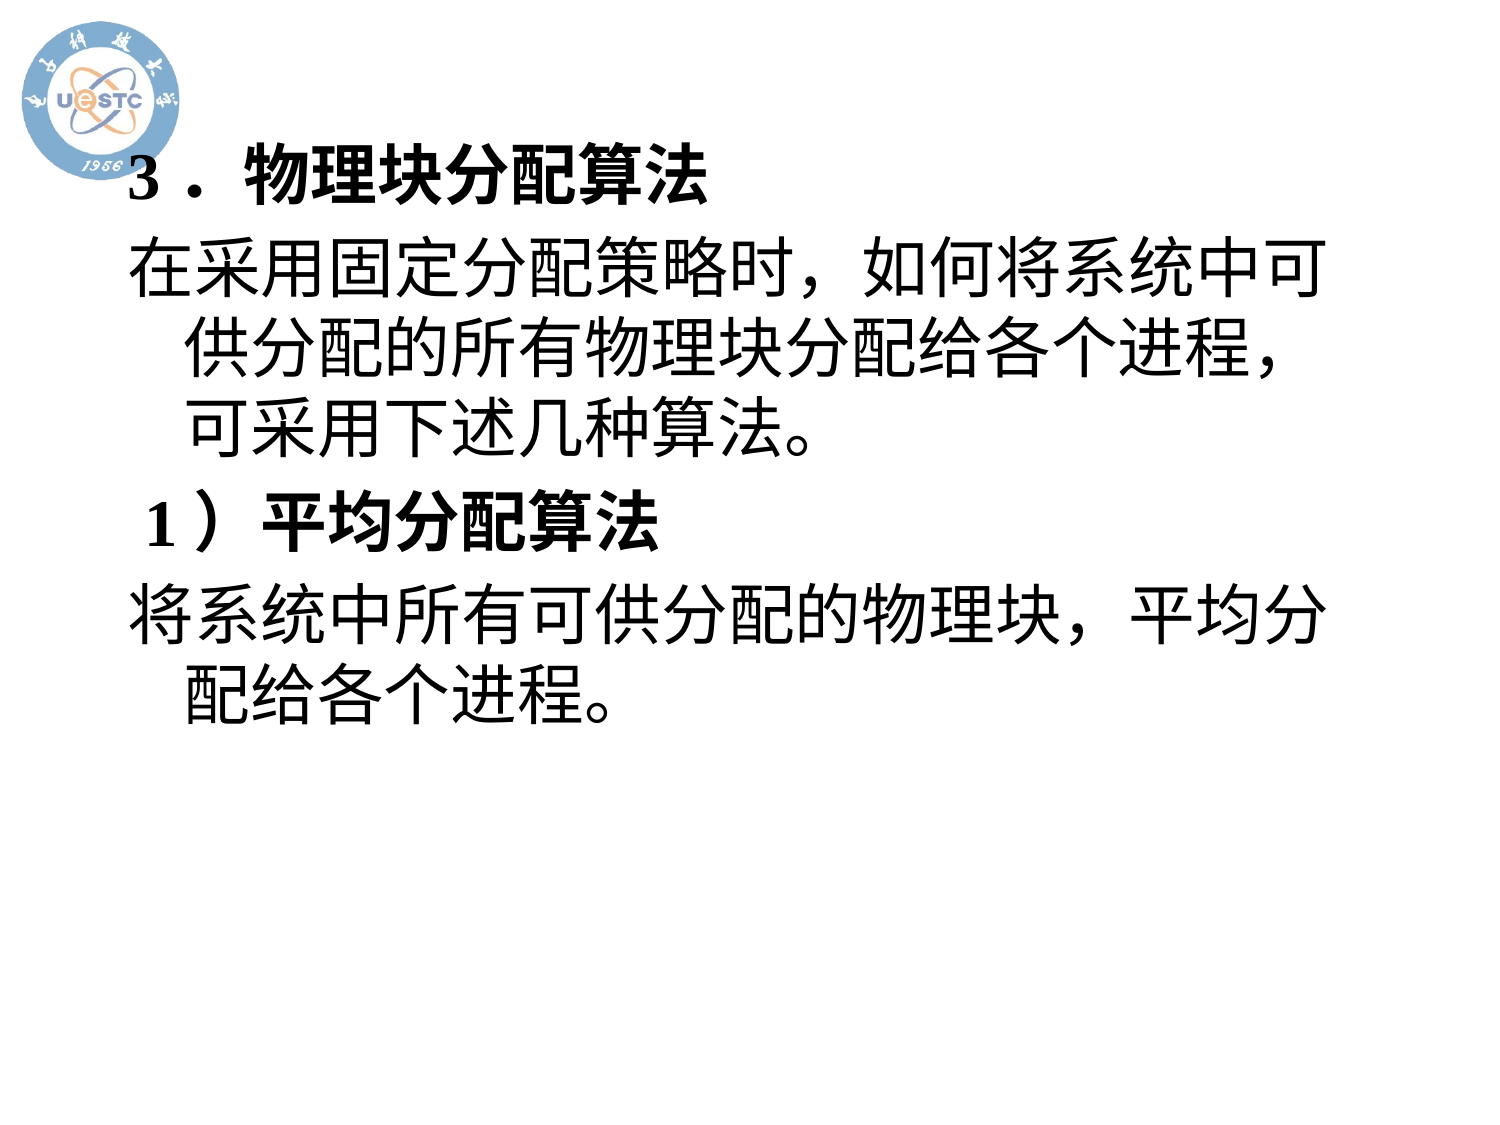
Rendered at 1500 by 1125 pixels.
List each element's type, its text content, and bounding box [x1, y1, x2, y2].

list 3．物理块分配算法 在采用固定分配策略时，如何将系统中可供分配的所有物理块分配给各个进程，可采用下述几种算法。 1）平均分配算法 将系统中所有可供分配的物理块，平均分配给各个进程。 [112, 125, 1388, 1001]
picture [0, 0, 200, 200]
